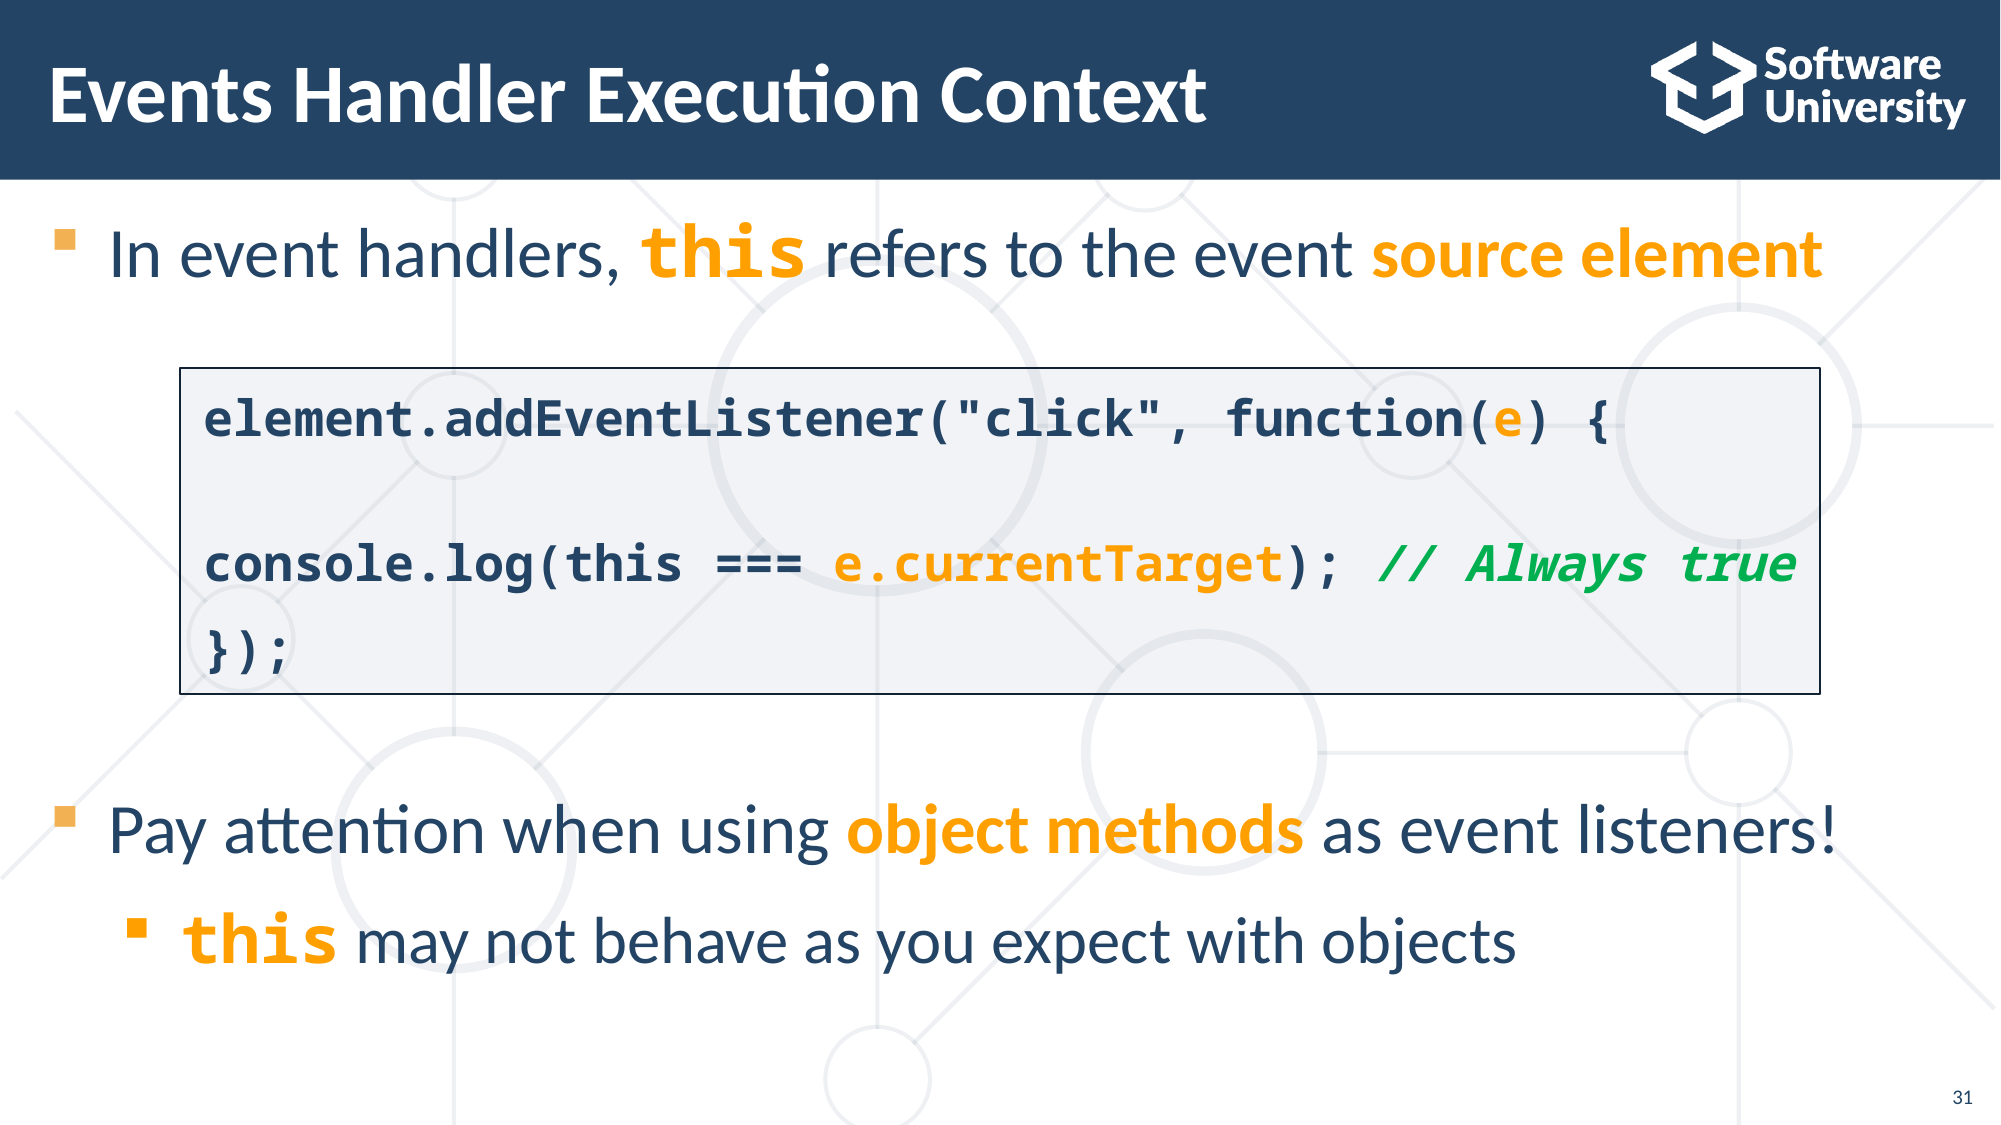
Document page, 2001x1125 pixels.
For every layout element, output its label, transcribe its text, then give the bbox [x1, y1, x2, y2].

slide_number 31 [1927, 1067, 1989, 1117]
list In event handlers, this refers to the event source element Pay attention when using object methods as event listeners! this may not behave as you expect with objects [31, 196, 1970, 1104]
picture [1651, 41, 1966, 134]
text_box element.addEventListener("click", function(e) { console.log(this === e.currentTarget); // Always true }); [180, 368, 1820, 694]
title Events Handler Execution Context [31, 16, 1625, 162]
